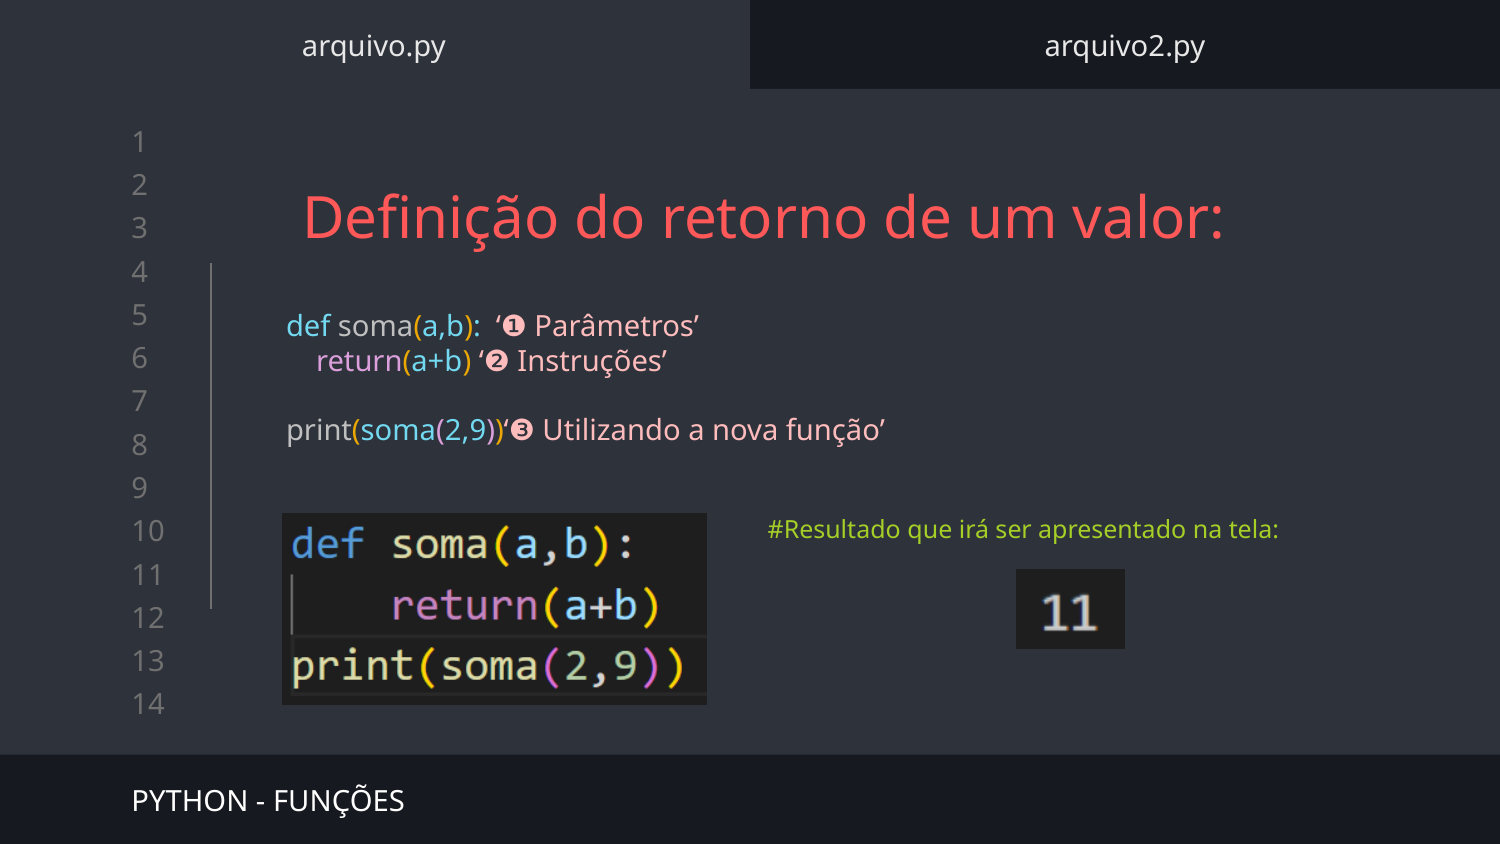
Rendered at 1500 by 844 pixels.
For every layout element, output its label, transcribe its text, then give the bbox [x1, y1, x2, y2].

subtitle arquivo2.py [750, 15, 1500, 74]
picture [282, 513, 707, 705]
subtitle PYTHON - FUNÇÕES [116, 770, 915, 829]
subtitle #Resultado que irá ser apresentado na tela: [729, 509, 1447, 549]
title def soma(a,b): ‘❶ Parâmetros’ return(a+b) ‘❷ Instruções’ print(soma(2,9))‘❸ Utilizando a nova função’ [197, 224, 1163, 529]
subtitle arquivo.py [0, 15, 749, 74]
picture [1016, 568, 1126, 649]
title Definição do retorno de um valor: [113, 124, 1415, 306]
